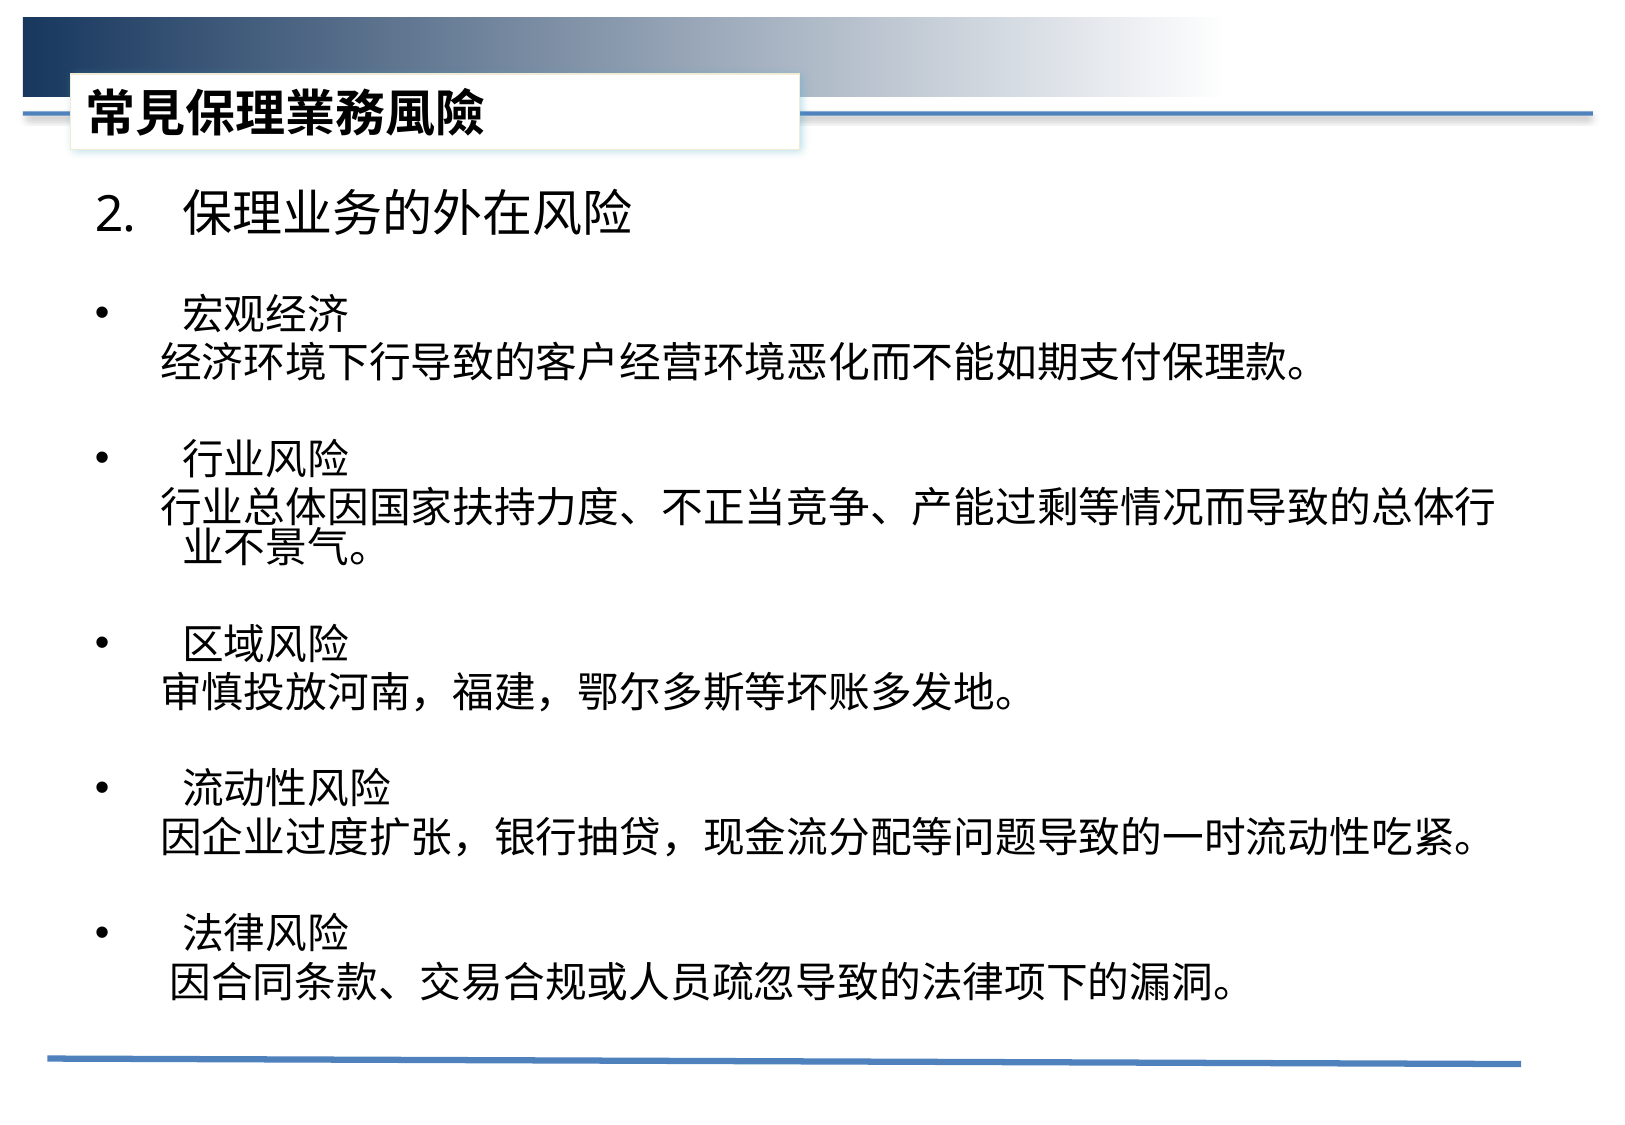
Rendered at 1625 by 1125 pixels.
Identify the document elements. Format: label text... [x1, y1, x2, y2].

title 常見保理業務風險 [70, 73, 800, 150]
text_box 保理业务的外在风险 宏观经济 经济环境下行导致的客户经营环境恶化而不能如期支付保理款。 行业风险 行业总体因国家扶持力度、不正当竞争、产能过剩等情况而导致的总体行业不景气。 区域风险 审慎投放河南，福建，鄂尔多斯等坏账多发地。 流动性风险 因企业过度扩张，银行抽贷，现金流分配等问题导致的一时流动性吃紧。 法律风险 因合同条款、交易合规或人员疏忽导致的法律项下的漏洞。 [79, 115, 1543, 915]
